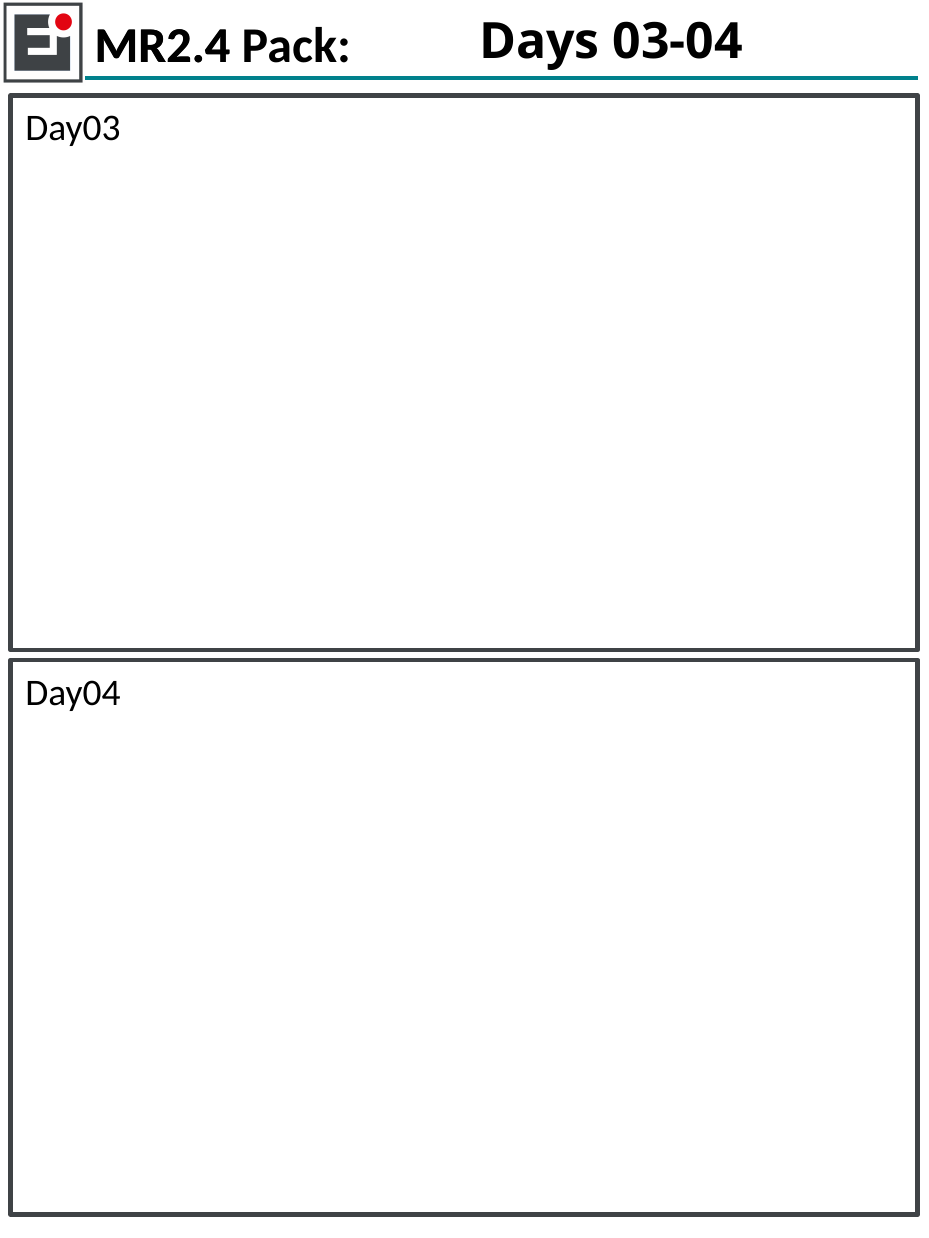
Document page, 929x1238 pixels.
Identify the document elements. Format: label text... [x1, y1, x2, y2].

text_box Day04 [10, 660, 918, 1215]
text_box Day03 [10, 95, 918, 650]
title Days 03-04 [464, 0, 886, 94]
picture [0, 0, 86, 86]
